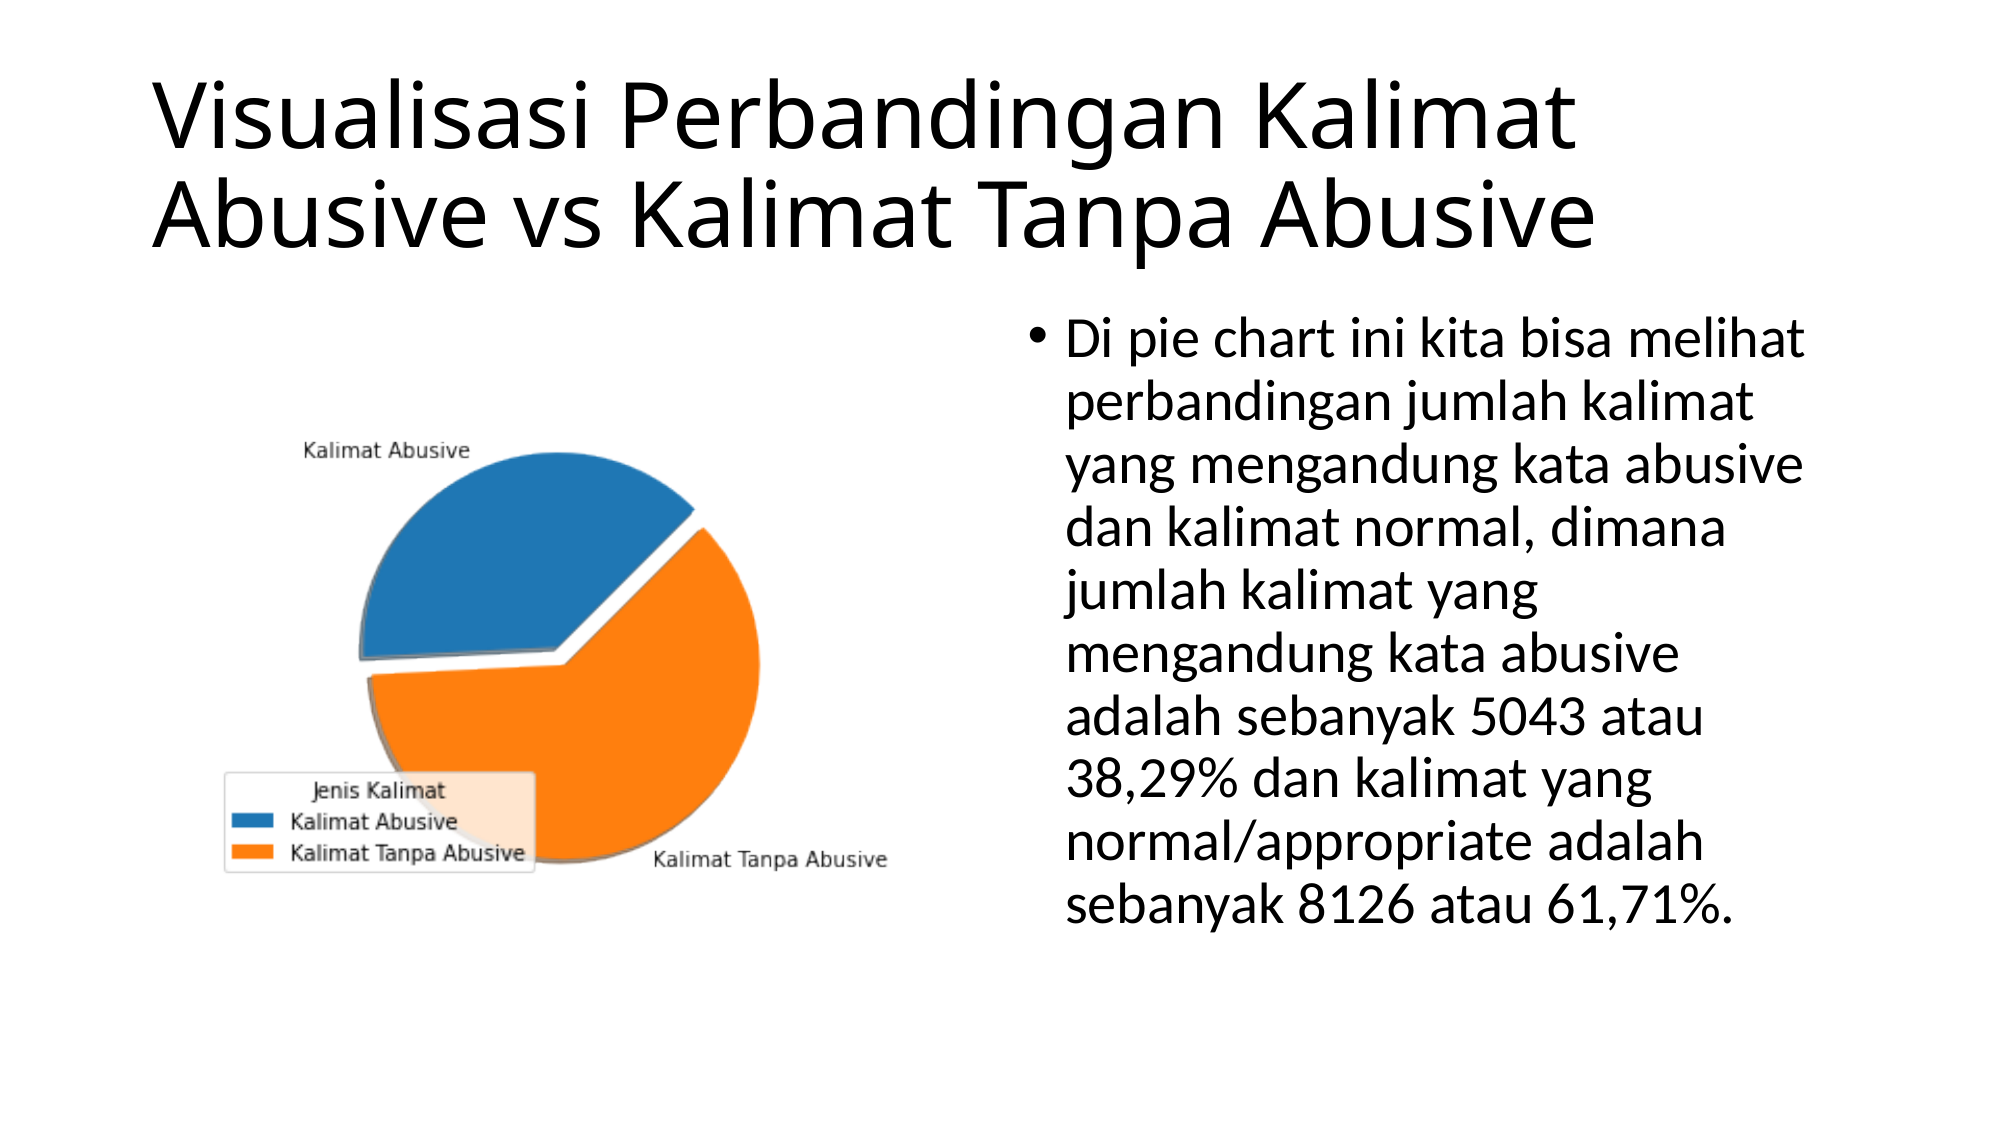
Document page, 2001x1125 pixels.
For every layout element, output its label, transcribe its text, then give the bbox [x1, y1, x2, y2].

title Visualisasi Perbandingan Kalimat Abusive vs Kalimat Tanpa Abusive [137, 59, 1863, 278]
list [198, 415, 926, 897]
list Di pie chart ini kita bisa melihat perbandingan jumlah kalimat yang mengandung kata abusive dan kalimat normal, dimana jumlah kalimat yang mengandung kata abusive adalah sebanyak 5043 atau 38,29% dan kalimat yang normal/appropriate adalah sebanyak 8126 atau 61,71%. [1012, 299, 1863, 1014]
